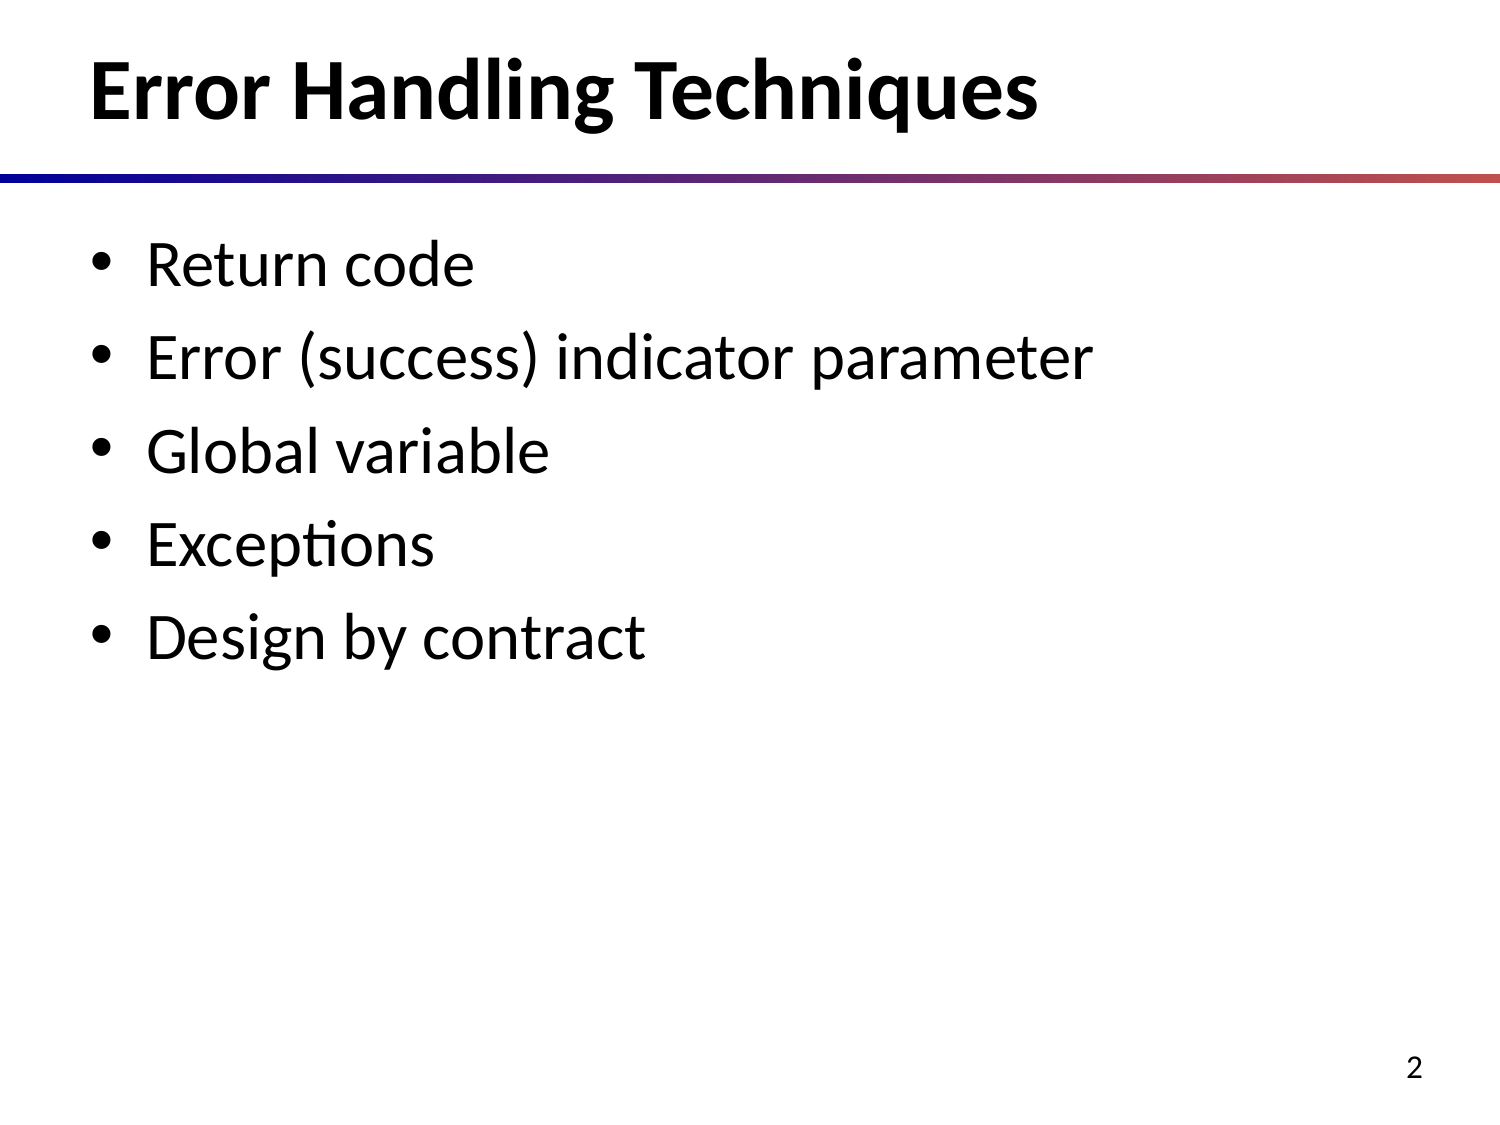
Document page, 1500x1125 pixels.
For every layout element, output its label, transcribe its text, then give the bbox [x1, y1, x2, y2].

title Error Handling Techniques [75, 24, 1438, 150]
list Return code Error (success) indicator parameter Global variable Exceptions Design by contract [75, 212, 1425, 1025]
